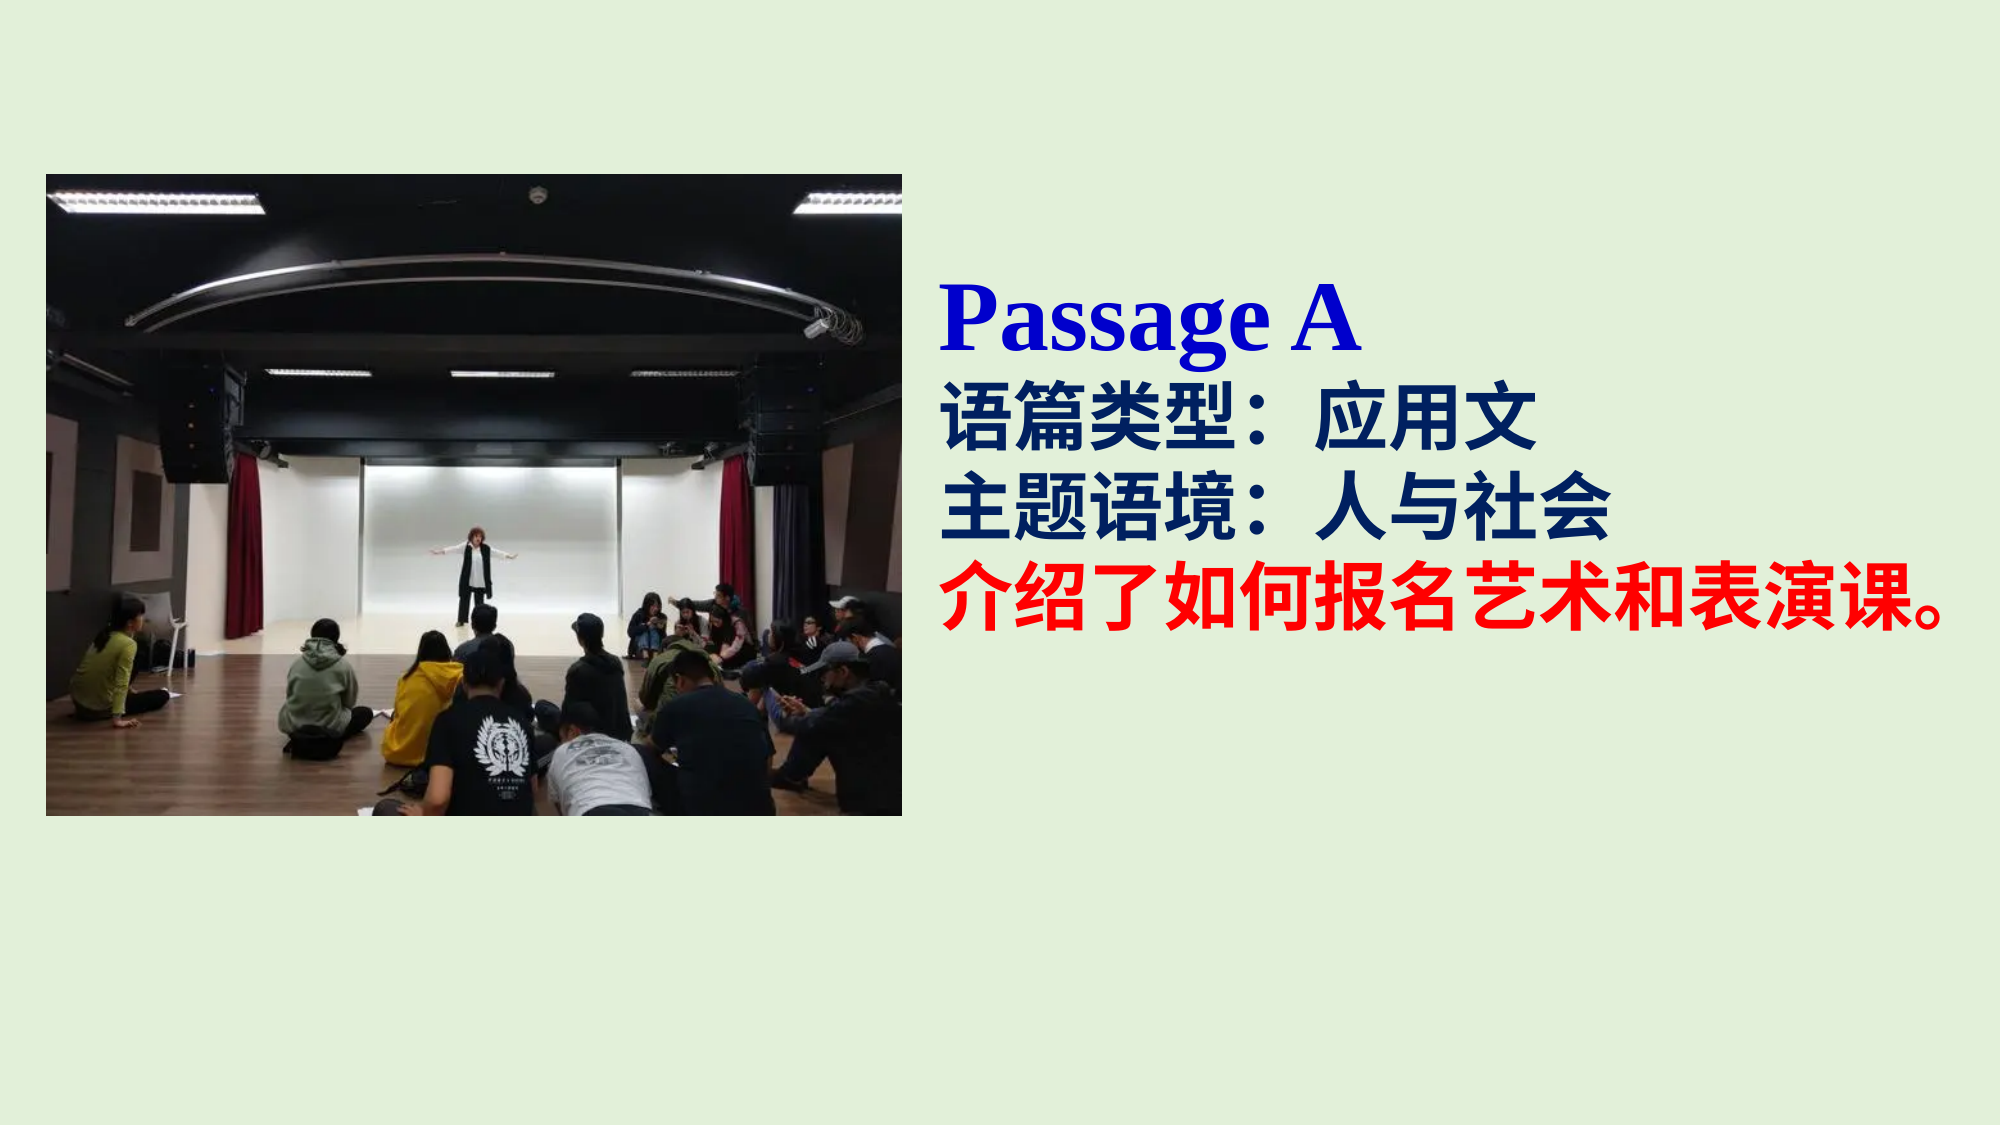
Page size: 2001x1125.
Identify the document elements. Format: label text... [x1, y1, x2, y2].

picture [46, 174, 902, 816]
text_box Passage A 语篇类型：应用文 主题语境：人与社会 介绍了如何报名艺术和表演课。 [923, 242, 1952, 648]
